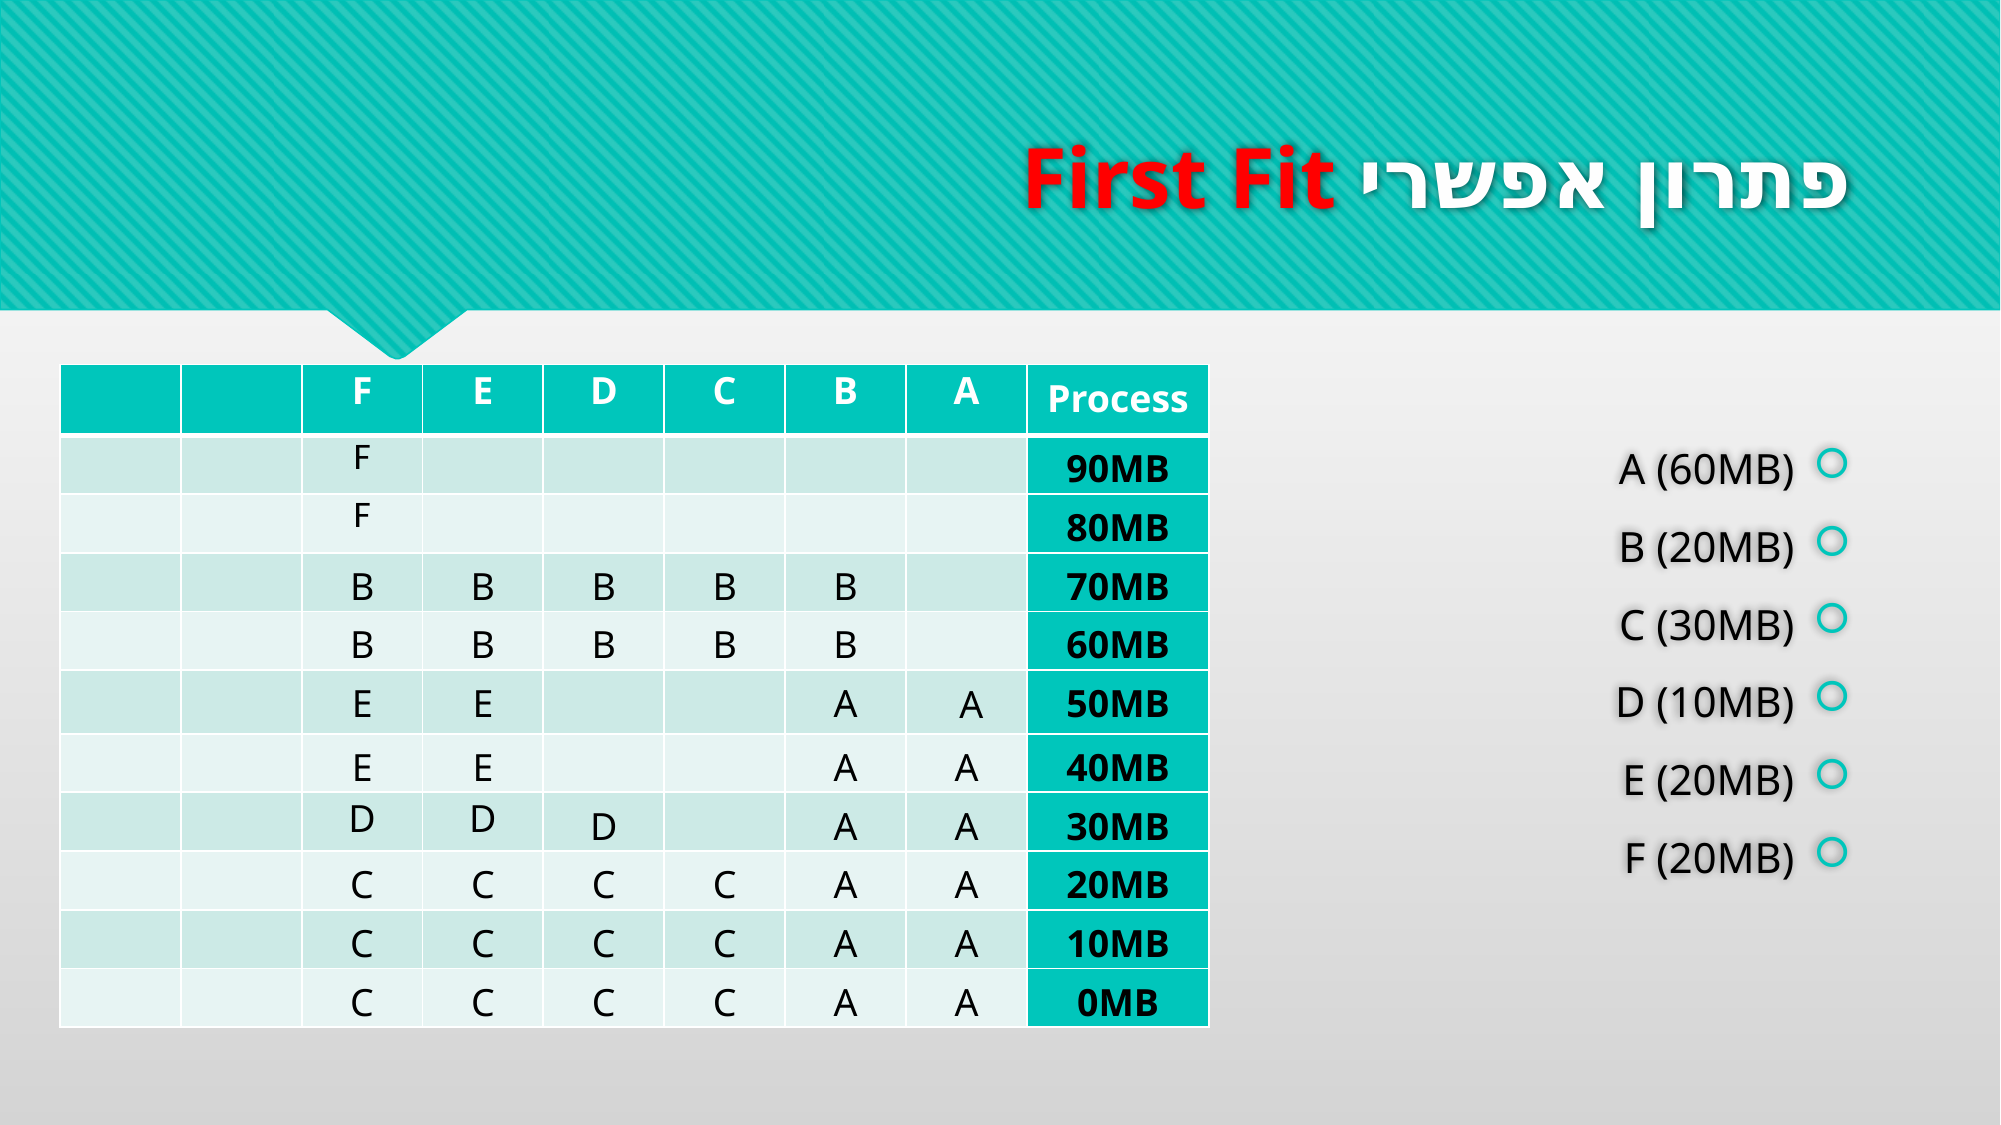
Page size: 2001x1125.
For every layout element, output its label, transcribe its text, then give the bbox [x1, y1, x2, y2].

table_cell C [544, 911, 663, 968]
table_cell 90MB [1028, 438, 1208, 493]
table_cell [665, 495, 784, 552]
table_cell B [423, 612, 542, 669]
table_cell A [907, 969, 1026, 1026]
table_cell A [907, 793, 1026, 850]
table_header Process [1028, 365, 1208, 433]
table_cell B [303, 612, 422, 669]
table_cell [61, 735, 180, 791]
table_cell A [907, 911, 1026, 968]
table_cell A [786, 793, 905, 850]
table_cell [786, 495, 905, 552]
table_cell A [786, 969, 905, 1026]
table_cell C [544, 969, 663, 1026]
table_cell B [786, 612, 905, 669]
table_cell [182, 969, 301, 1026]
table_cell A [786, 852, 905, 909]
table_cell D [303, 793, 422, 850]
table_cell E [423, 671, 542, 733]
table_cell [182, 911, 301, 968]
table_cell [423, 495, 542, 552]
table_cell 20MB [1028, 852, 1208, 909]
table_cell [544, 735, 663, 791]
table_cell 70MB [1028, 554, 1208, 611]
table_cell [544, 671, 663, 733]
table_cell [182, 495, 301, 552]
table_cell [907, 495, 1026, 552]
table_header A [907, 365, 1026, 433]
table_cell [665, 793, 784, 850]
table_header F [303, 365, 422, 433]
table_cell A [786, 911, 905, 968]
table_cell C [665, 852, 784, 909]
table_cell [61, 671, 180, 733]
table_cell [182, 735, 301, 791]
table_cell B [423, 554, 542, 611]
table_cell C [303, 969, 422, 1026]
table_cell C [303, 852, 422, 909]
table_cell [907, 612, 1026, 669]
table_header C [665, 365, 784, 433]
table_cell 40MB [1028, 735, 1208, 791]
table_cell [182, 671, 301, 733]
table_cell A [786, 671, 905, 733]
table_header D [544, 365, 663, 433]
table_cell E [303, 735, 422, 791]
table_cell A [907, 671, 1026, 733]
table_cell [786, 438, 905, 493]
table_cell 80MB [1028, 495, 1208, 552]
table_cell A [907, 852, 1026, 909]
table_header E [423, 365, 542, 433]
table_cell C [544, 852, 663, 909]
table_cell [907, 554, 1026, 611]
table_cell F [303, 438, 422, 493]
table_cell [907, 438, 1026, 493]
table_cell C [423, 969, 542, 1026]
table_cell [61, 793, 180, 850]
table_cell [61, 495, 180, 552]
table_cell [544, 495, 663, 552]
table_cell [61, 969, 180, 1026]
table_cell 10MB [1028, 911, 1208, 968]
table_cell [544, 438, 663, 493]
table_cell [182, 793, 301, 850]
table_cell [182, 554, 301, 611]
table_cell 30MB [1028, 793, 1208, 850]
table_cell A [907, 735, 1026, 791]
table_cell [665, 438, 784, 493]
table_cell [61, 612, 180, 669]
table_cell F [303, 495, 422, 552]
table_cell E [303, 671, 422, 733]
table_cell C [423, 852, 542, 909]
table_cell C [303, 911, 422, 968]
table_cell D [423, 793, 542, 850]
table_cell [61, 554, 180, 611]
table_cell B [665, 612, 784, 669]
table_cell [182, 438, 301, 493]
table_cell 60MB [1028, 612, 1208, 669]
table_header [182, 365, 301, 433]
table_cell C [665, 911, 784, 968]
table_cell [423, 438, 542, 493]
title פתרון אפשרי First Fit [132, 73, 1868, 233]
table_cell E [423, 735, 542, 791]
table_cell B [665, 554, 784, 611]
table_cell 50MB [1028, 671, 1208, 733]
table_cell [665, 735, 784, 791]
table_cell [61, 852, 180, 909]
table_cell B [786, 554, 905, 611]
table_cell D [544, 793, 663, 850]
table_cell A [786, 735, 905, 791]
table_cell [665, 671, 784, 733]
table_cell C [665, 969, 784, 1026]
table_cell [182, 852, 301, 909]
table_header B [786, 365, 905, 433]
table_cell [61, 911, 180, 968]
table_cell B [544, 612, 663, 669]
table_cell [61, 438, 180, 493]
table_cell B [544, 554, 663, 611]
list A (60MB) B (20MB) C (30MB) D (10MB) E (20MB) F (20MB) [1498, 364, 1866, 962]
table_header [61, 365, 180, 433]
table_cell B [303, 554, 422, 611]
table_cell C [423, 911, 542, 968]
table_cell 0MB [1028, 969, 1208, 1026]
table_cell [182, 612, 301, 669]
